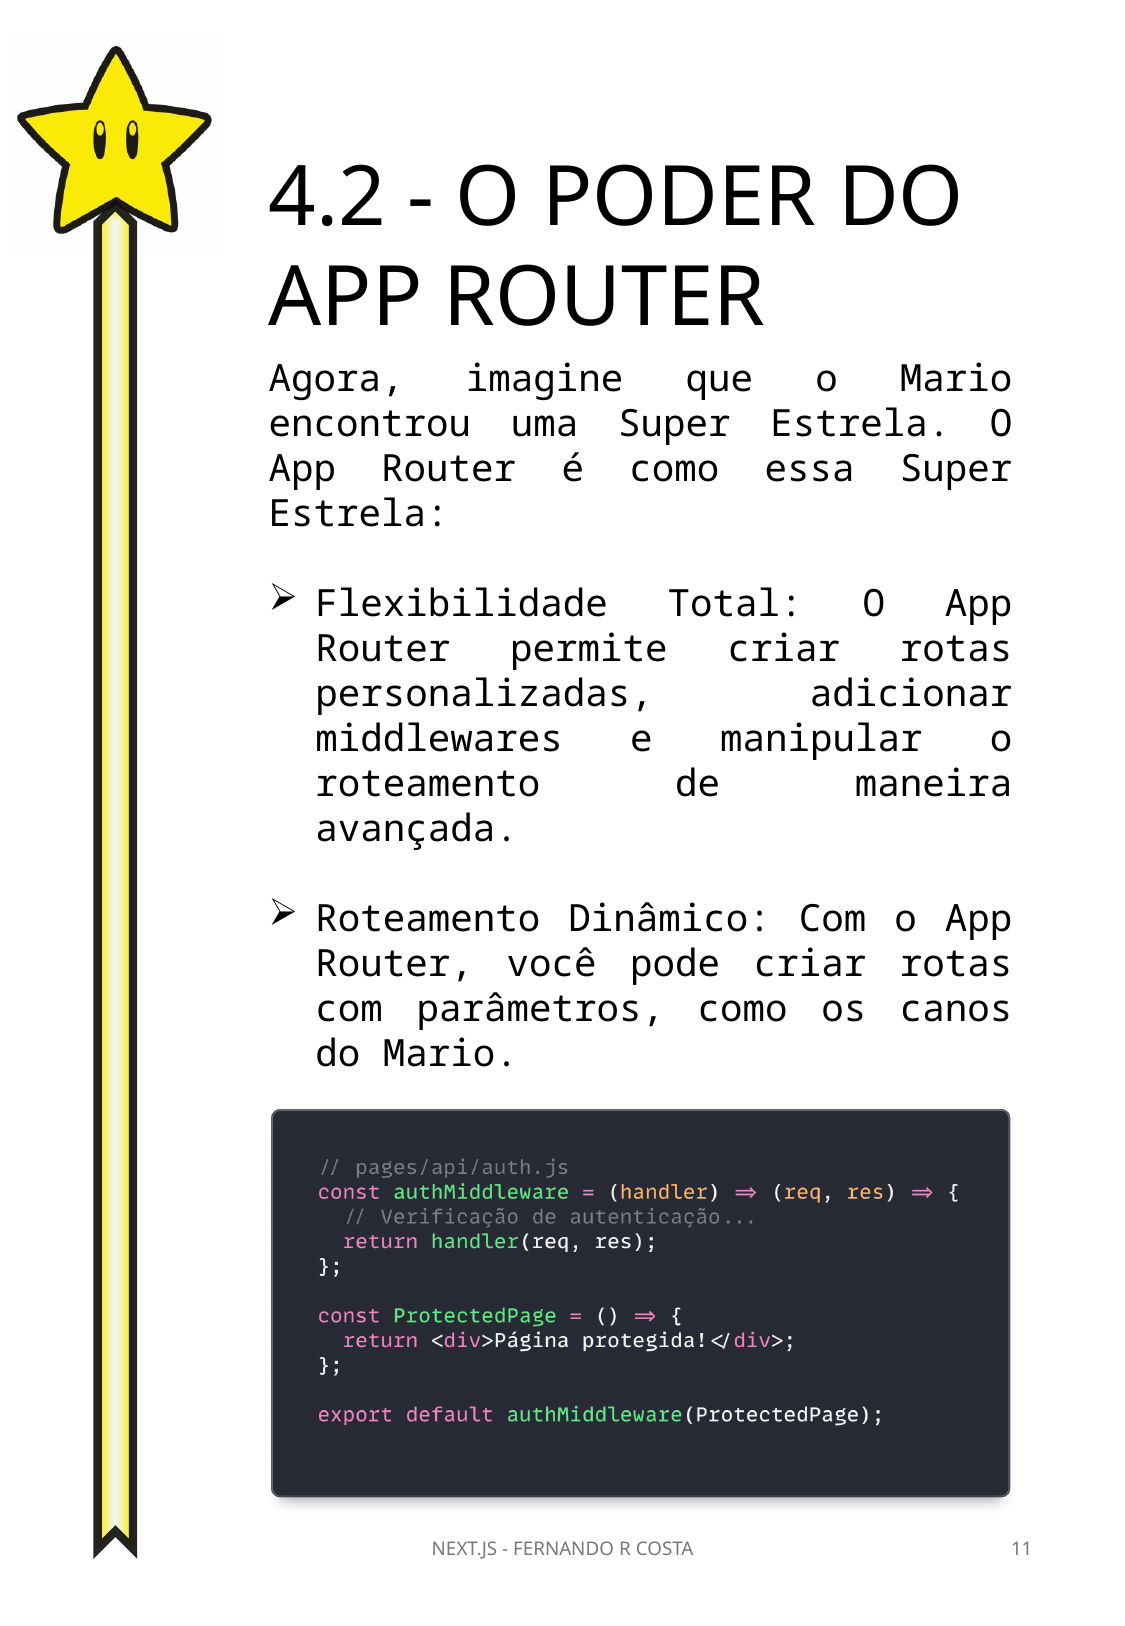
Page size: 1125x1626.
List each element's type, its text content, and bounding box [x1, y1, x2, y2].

footer NEXT.JS - FERNANDO R COSTA [372, 1521, 753, 1593]
slide_number 11 [794, 1506, 1048, 1593]
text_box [9, 35, 227, 1550]
picture [253, 1085, 1028, 1521]
text_box 4.2 - O PODER DO APP ROUTER [253, 135, 1028, 346]
text_box Agora, imagine que o Mario encontrou uma Super Estrela. O App Router é como essa Super Estrela: Flexibilidade Total: O App Router permite criar rotas personalizadas, adicionar middlewares e manipular o roteamento de maneira avançada. Roteamento Dinâmico: Com o App Router, você pode criar rotas com parâmetros, como os canos do Mario. [253, 346, 1028, 1082]
